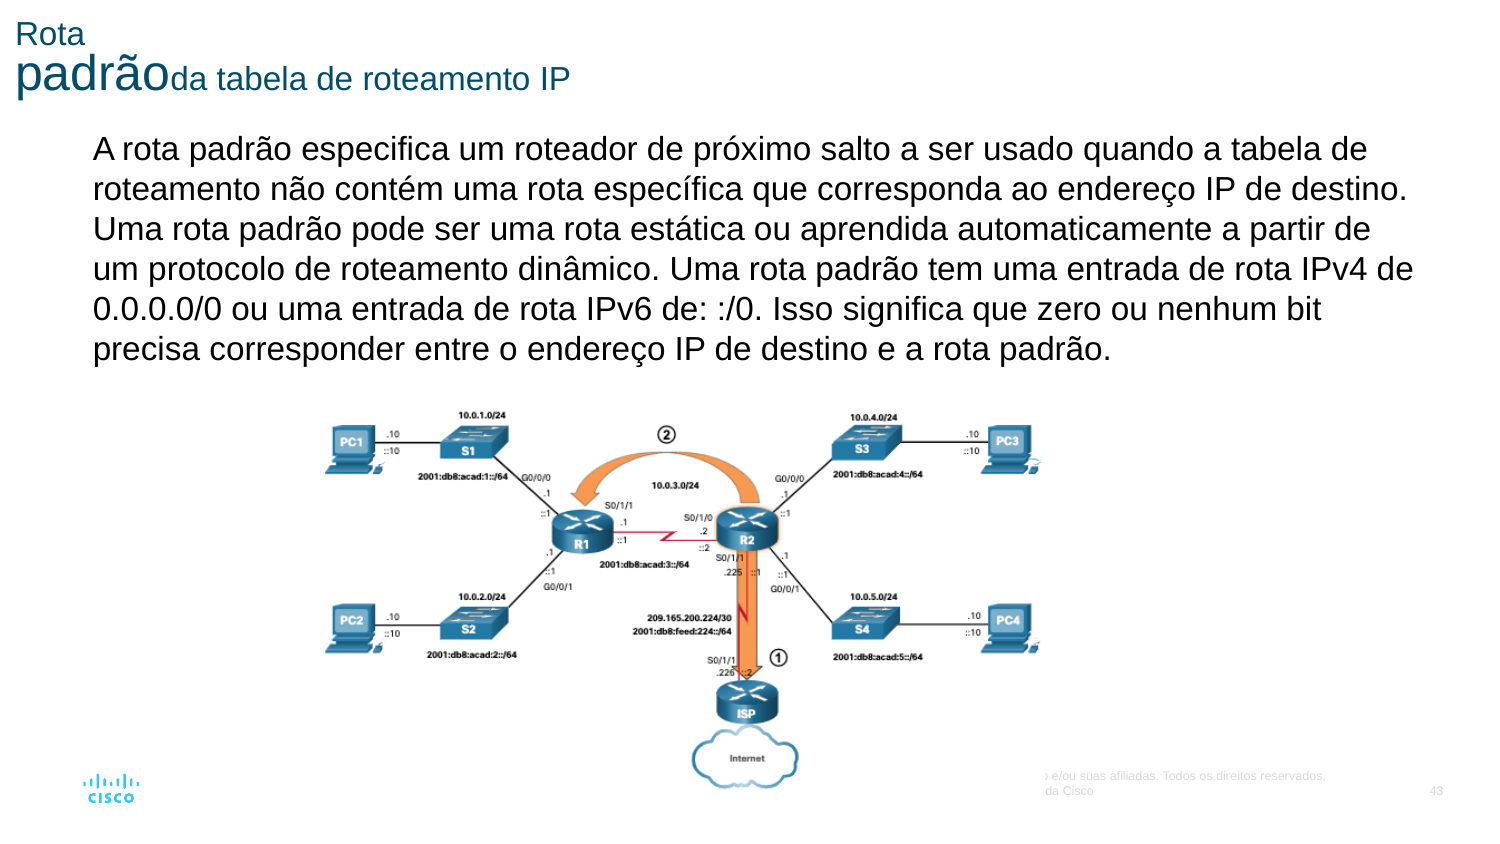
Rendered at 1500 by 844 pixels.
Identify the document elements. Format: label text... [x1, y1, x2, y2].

title Rota padrãoda tabela de roteamento IP [0, 0, 1369, 121]
list A rota padrão especifica um roteador de próximo salto a ser usado quando a tabela de roteamento não contém uma rota específica que corresponda ao endereço IP de destino. Uma rota padrão pode ser uma rota estática ou aprendida automaticamente a partir de um protocolo de roteamento dinâmico. Uma rota padrão tem uma entrada de rota IPv4 de 0.0.0.0/0 ou uma entrada de rota IPv6 de: :/0. Isso significa que zero ou nenhum bit precisa corresponder entre o endereço IP de destino e a rota padrão. [77, 120, 1437, 726]
picture [324, 403, 1045, 795]
